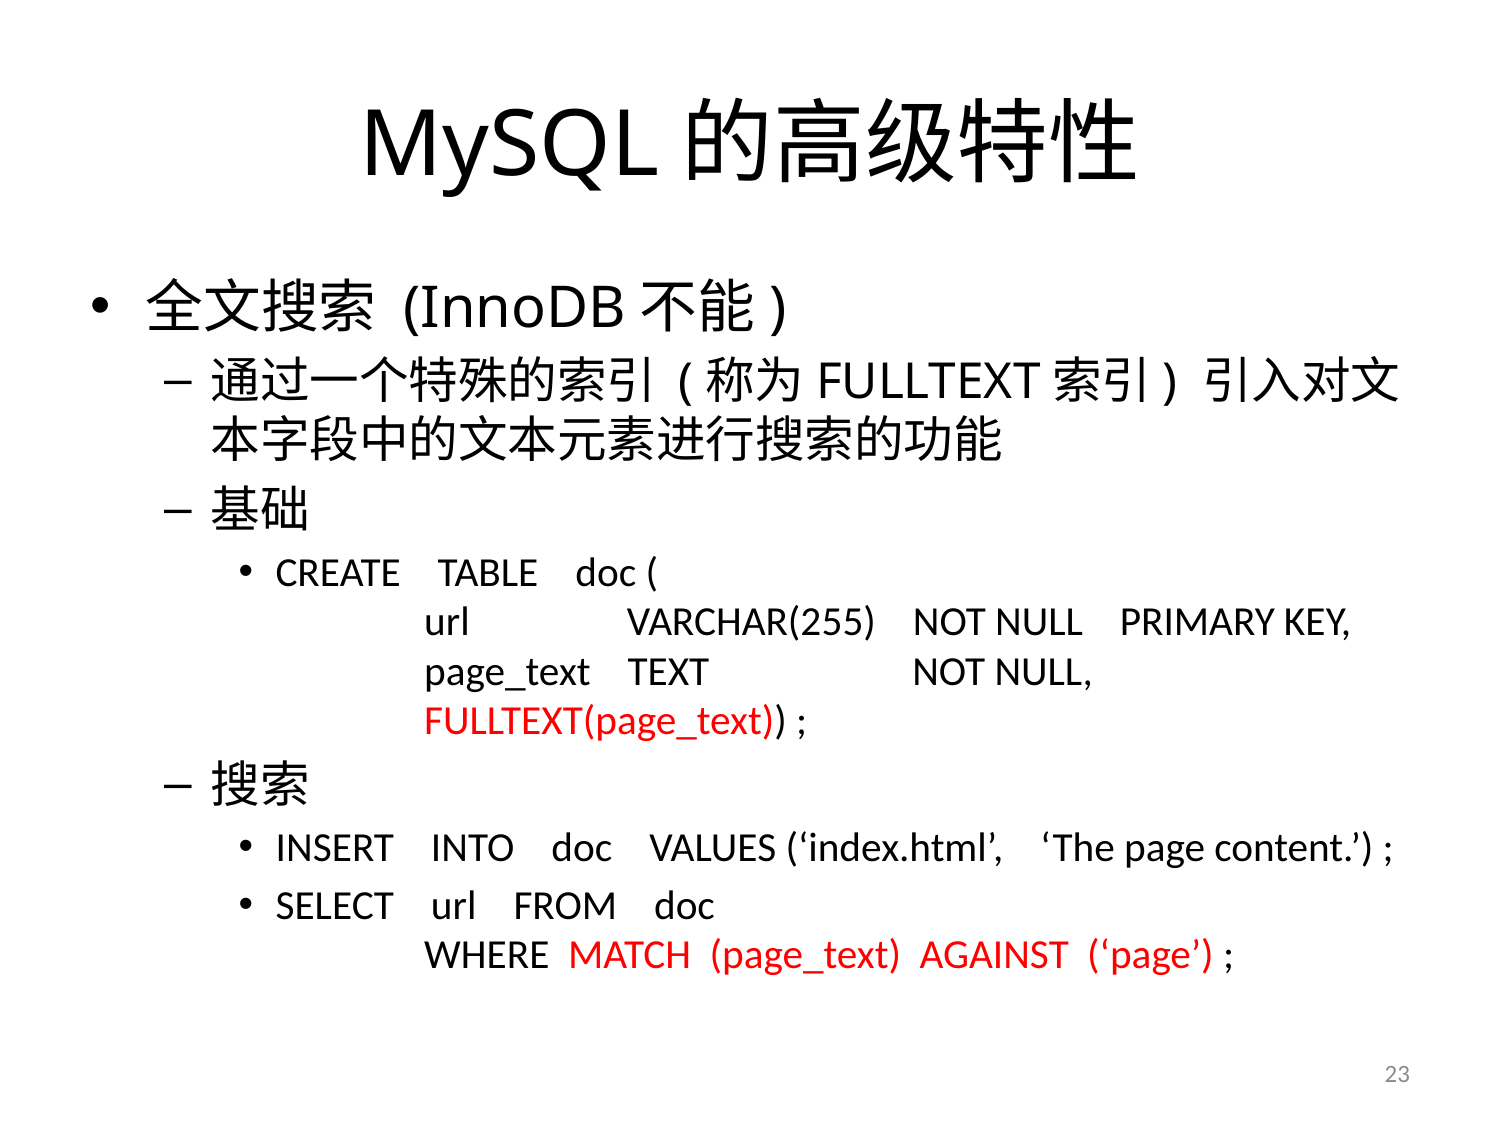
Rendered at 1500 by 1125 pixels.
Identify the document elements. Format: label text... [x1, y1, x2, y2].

list 全文搜索 (InnoDB不能) 通过一个特殊的索引 (称为FULLTEXT索引) 引入对文本字段中的文本元素进行搜索的功能 基础 CREATE TABLE doc ( url VARCHAR(255) NOT NULL PRIMARY KEY, page_text TEXT NOT NULL, FULLTEXT(page_text)) ; 搜索 INSERT INTO doc VALUES (‘index.html’, ‘The page content.’) ; SELECT url FROM doc WHERE MATCH (page_text) AGAINST (‘page’) ; [75, 262, 1425, 1005]
slide_number 23 [1074, 1042, 1425, 1103]
title MySQL的高级特性 [75, 45, 1425, 233]
